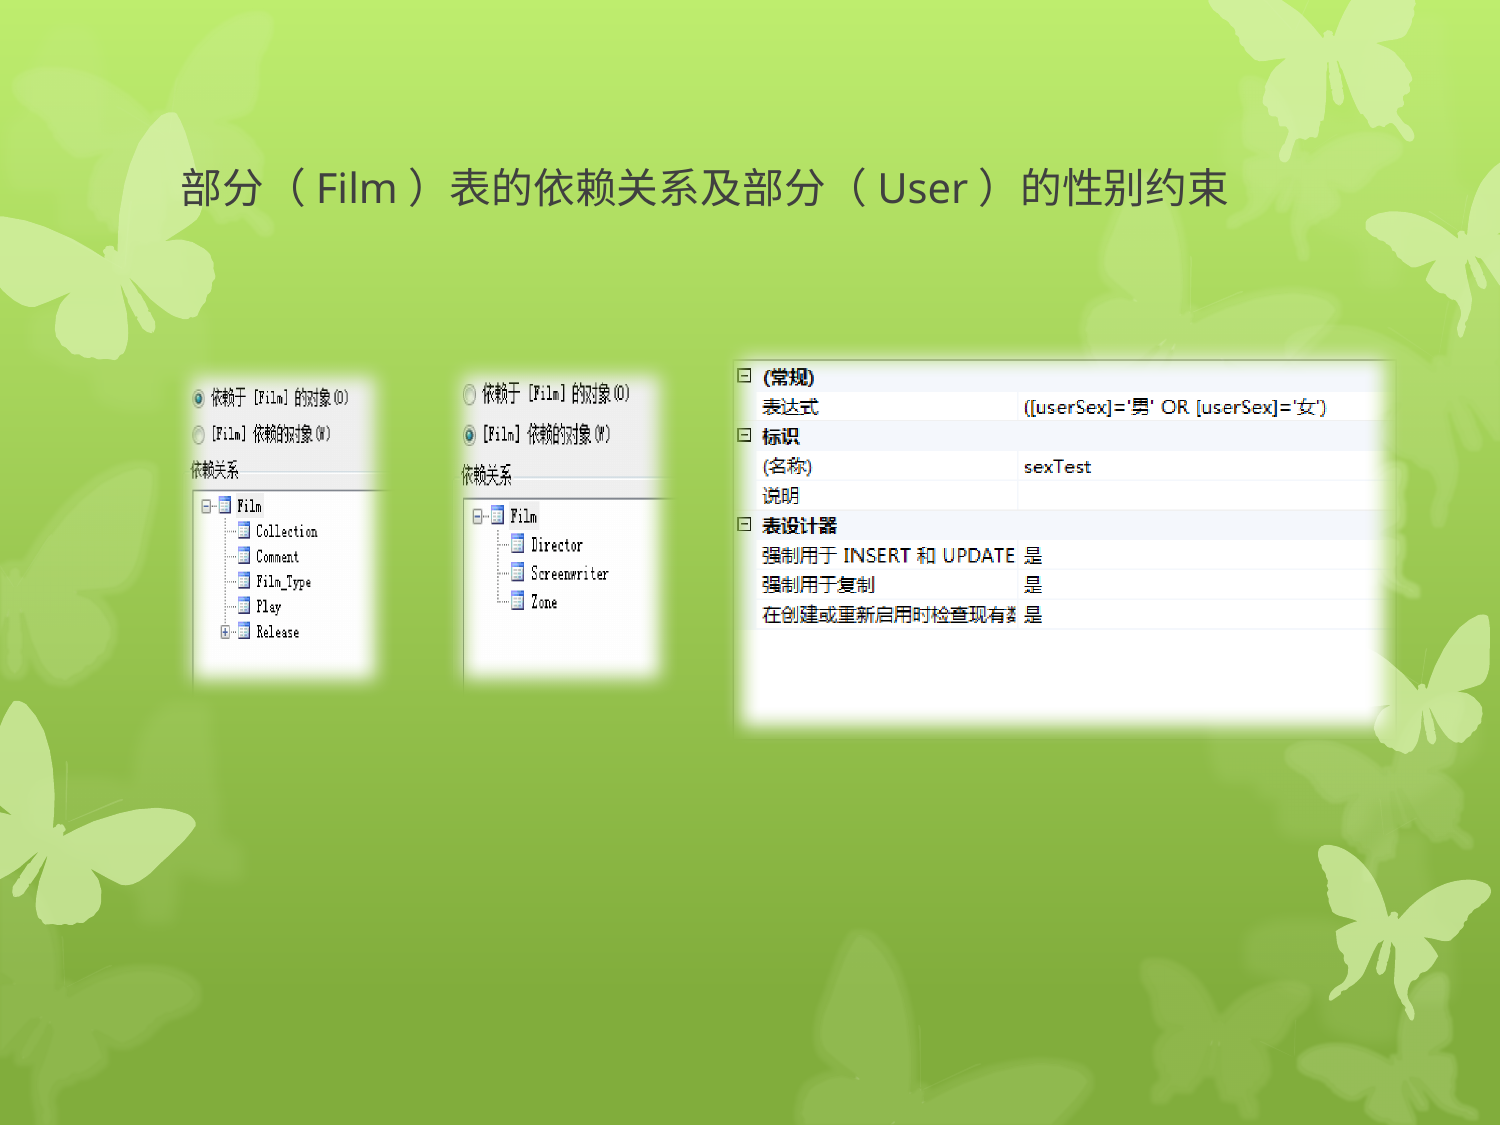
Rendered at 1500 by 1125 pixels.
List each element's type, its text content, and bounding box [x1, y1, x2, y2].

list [170, 356, 397, 700]
picture [442, 355, 680, 700]
picture [720, 337, 1405, 747]
title 部分（Film）表的依赖关系及部分（User）的性别约束 [165, 110, 1335, 263]
